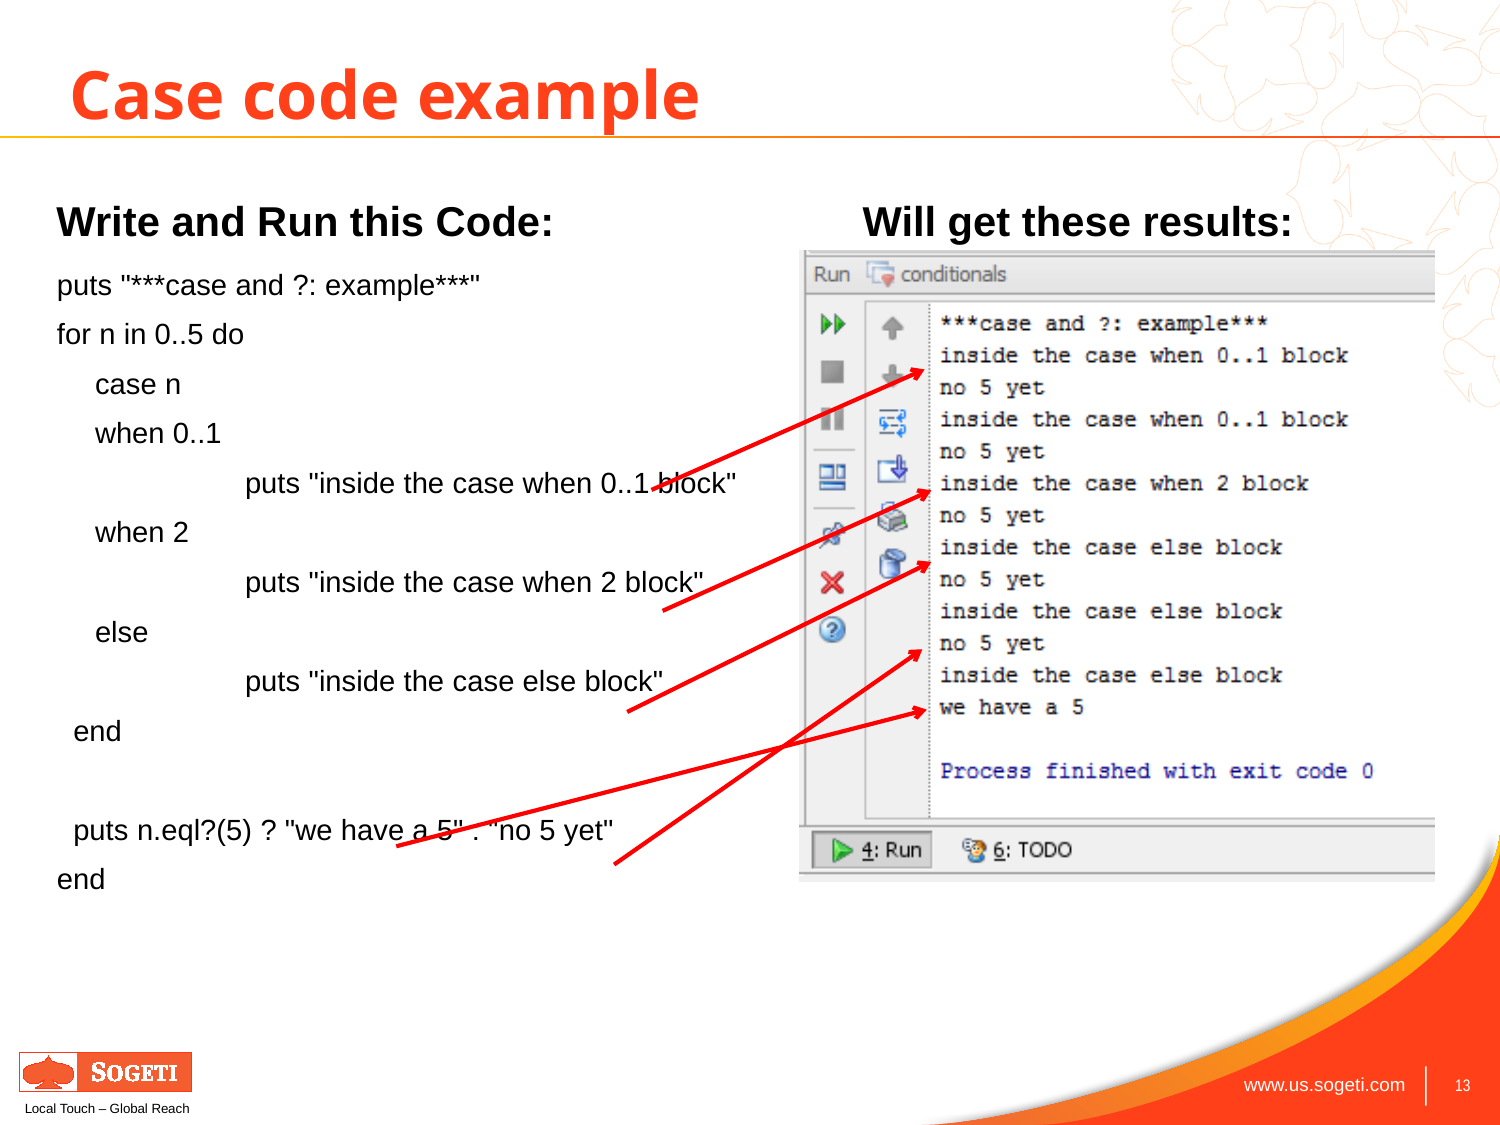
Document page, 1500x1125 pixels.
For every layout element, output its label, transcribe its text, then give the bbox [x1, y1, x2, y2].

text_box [651, 369, 925, 491]
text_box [626, 561, 932, 713]
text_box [613, 648, 923, 708]
picture [799, 250, 1436, 883]
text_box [395, 709, 928, 847]
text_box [662, 489, 932, 561]
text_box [613, 855, 923, 865]
list Write and Run this Code: Will get these results: puts "***case and ?: example***" for n in 0..5 do case n when 0..1 puts "inside the case when 0..1 block" when 2 puts "inside the case when 2 block" else puts "inside the case else block" end puts n.eql?(5) ? "we have a 5" : "no 5 yet" end [56, 194, 1390, 943]
title Case code example [69, 57, 1428, 134]
